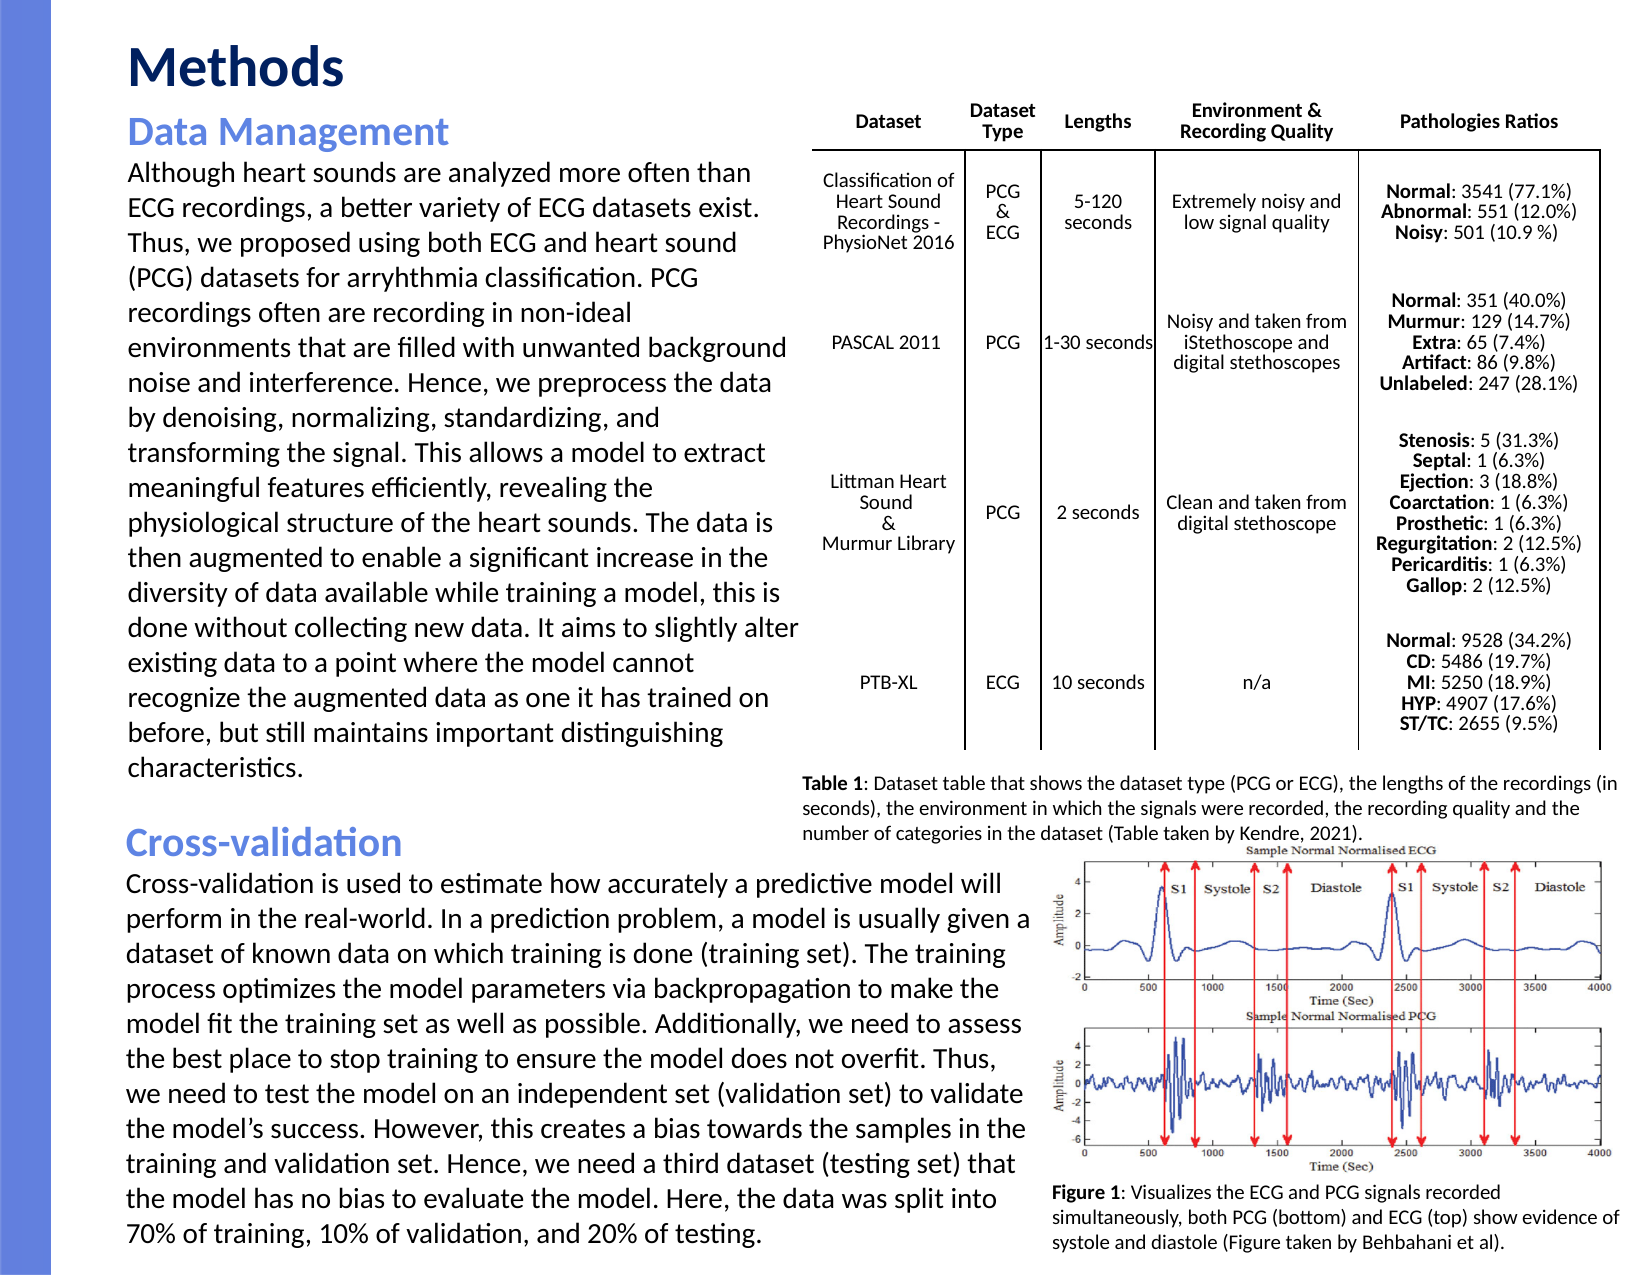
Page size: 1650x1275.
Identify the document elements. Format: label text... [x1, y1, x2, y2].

table_cell Littman Heart Sound & Murmur Library [812, 411, 964, 618]
table_cell PCG [966, 278, 1040, 411]
table_cell Classification of Heart Sound Recordings - PhysioNet 2016 [812, 151, 964, 278]
text_box Cross-validation Cross-validation is used to estimate how accurately a predictive model will perform in the real-world. In a prediction problem, a model is usually given a dataset of known data on which training is done (training set). The training process optimizes the model parameters via backpropagation to make the model fit the training set as well as possible. Additionally, we need to assess the best place to stop training to ensure the model does not overfit. Thus, we need to test the model on an independent set (validation set) to validate the model’s success. However, this creates a bias towards the samples in the training and validation set. Hence, we need a third dataset (testing set) that the model has no bias to evaluate the model. Here, the data was split into 70% of training, 10% of validation, and 20% of testing. [123, 812, 1038, 1250]
picture [0, 0, 51, 1275]
table_header Dataset [812, 96, 965, 149]
table_cell 2 seconds [1042, 411, 1154, 618]
picture [1049, 843, 1613, 1174]
text_box Table 1: Dataset table that shows the dataset type (PCG or ECG), the lengths of the recordings (in seconds), the environment in which the signals were recorded, the recording quality and the number of categories in the dataset (Table taken by Kendre, 2021). [787, 762, 1650, 853]
table_header Environment & Recording Quality [1155, 96, 1359, 149]
table_cell Extremely noisy and low signal quality [1156, 151, 1358, 278]
table_cell Normal: 9528 (34.2%) CD: 5486 (19.7%) MI: 5250 (18.9%) HYP: 4907 (17.6%) ST/TC: 2655 (9.5%) [1359, 618, 1599, 750]
title Methods [125, 25, 394, 101]
text_box Data Management Although heart sounds are analyzed more often than ECG recordings, a better variety of ECG datasets exist. Thus, we proposed using both ECG and heart sound (PCG) datasets for arryhthmia classification. PCG recordings often are recording in non-ideal environments that are filled with unwanted background noise and interference. Hence, we preprocess the data by denoising, normalizing, standardizing, and transforming the signal. This allows a model to extract meaningful features efficiently, revealing the physiological structure of the heart sounds. The data is then augmented to enable a significant increase in the diversity of data available while training a model, this is done without collecting new data. It aims to slightly alter existing data to a point where the model cannot recognize the augmented data as one it has trained on before, but still maintains important distinguishing characteristics. [125, 101, 800, 783]
table_cell Noisy and taken from iStethoscope and digital stethoscopes [1156, 278, 1358, 411]
table_header Pathologies Ratios [1359, 96, 1600, 149]
table_cell n/a [1156, 618, 1358, 750]
table_cell PCG & ECG [966, 151, 1040, 278]
table_cell Stenosis: 5 (31.3%) Septal: 1 (6.3%) Ejection: 3 (18.8%) Coarctation: 1 (6.3%) Prosthetic: 1 (6.3%) Regurgitation: 2 (12.5%) Pericarditis: 1 (6.3%) Gallop: 2 (12.5%) [1359, 411, 1599, 618]
table_cell PASCAL 2011 [812, 278, 964, 411]
table_cell Clean and taken from digital stethoscope [1156, 411, 1358, 618]
text_box Figure 1: Visualizes the ECG and PCG signals recorded simultaneously, both PCG (bottom) and ECG (top) show evidence of systole and diastole (Figure taken by Behbahani et al). [1037, 1171, 1650, 1262]
table_cell ECG [966, 618, 1040, 750]
table_cell 5-120 seconds [1042, 151, 1154, 278]
table_cell PCG [966, 411, 1040, 618]
table_cell Normal: 351 (40.0%) Murmur: 129 (14.7%) Extra: 65 (7.4%) Artifact: 86 (9.8%) Unlabeled: 247 (28.1%) [1359, 278, 1599, 411]
table_header Lengths [1041, 96, 1155, 149]
table_cell 1-30 seconds [1042, 278, 1154, 411]
table_cell 10 seconds [1042, 618, 1154, 750]
table_header Dataset Type [965, 96, 1041, 149]
table_cell PTB-XL [812, 618, 964, 750]
table_cell Normal: 3541 (77.1%) Abnormal: 551 (12.0%) Noisy: 501 (10.9 %) [1359, 151, 1599, 278]
